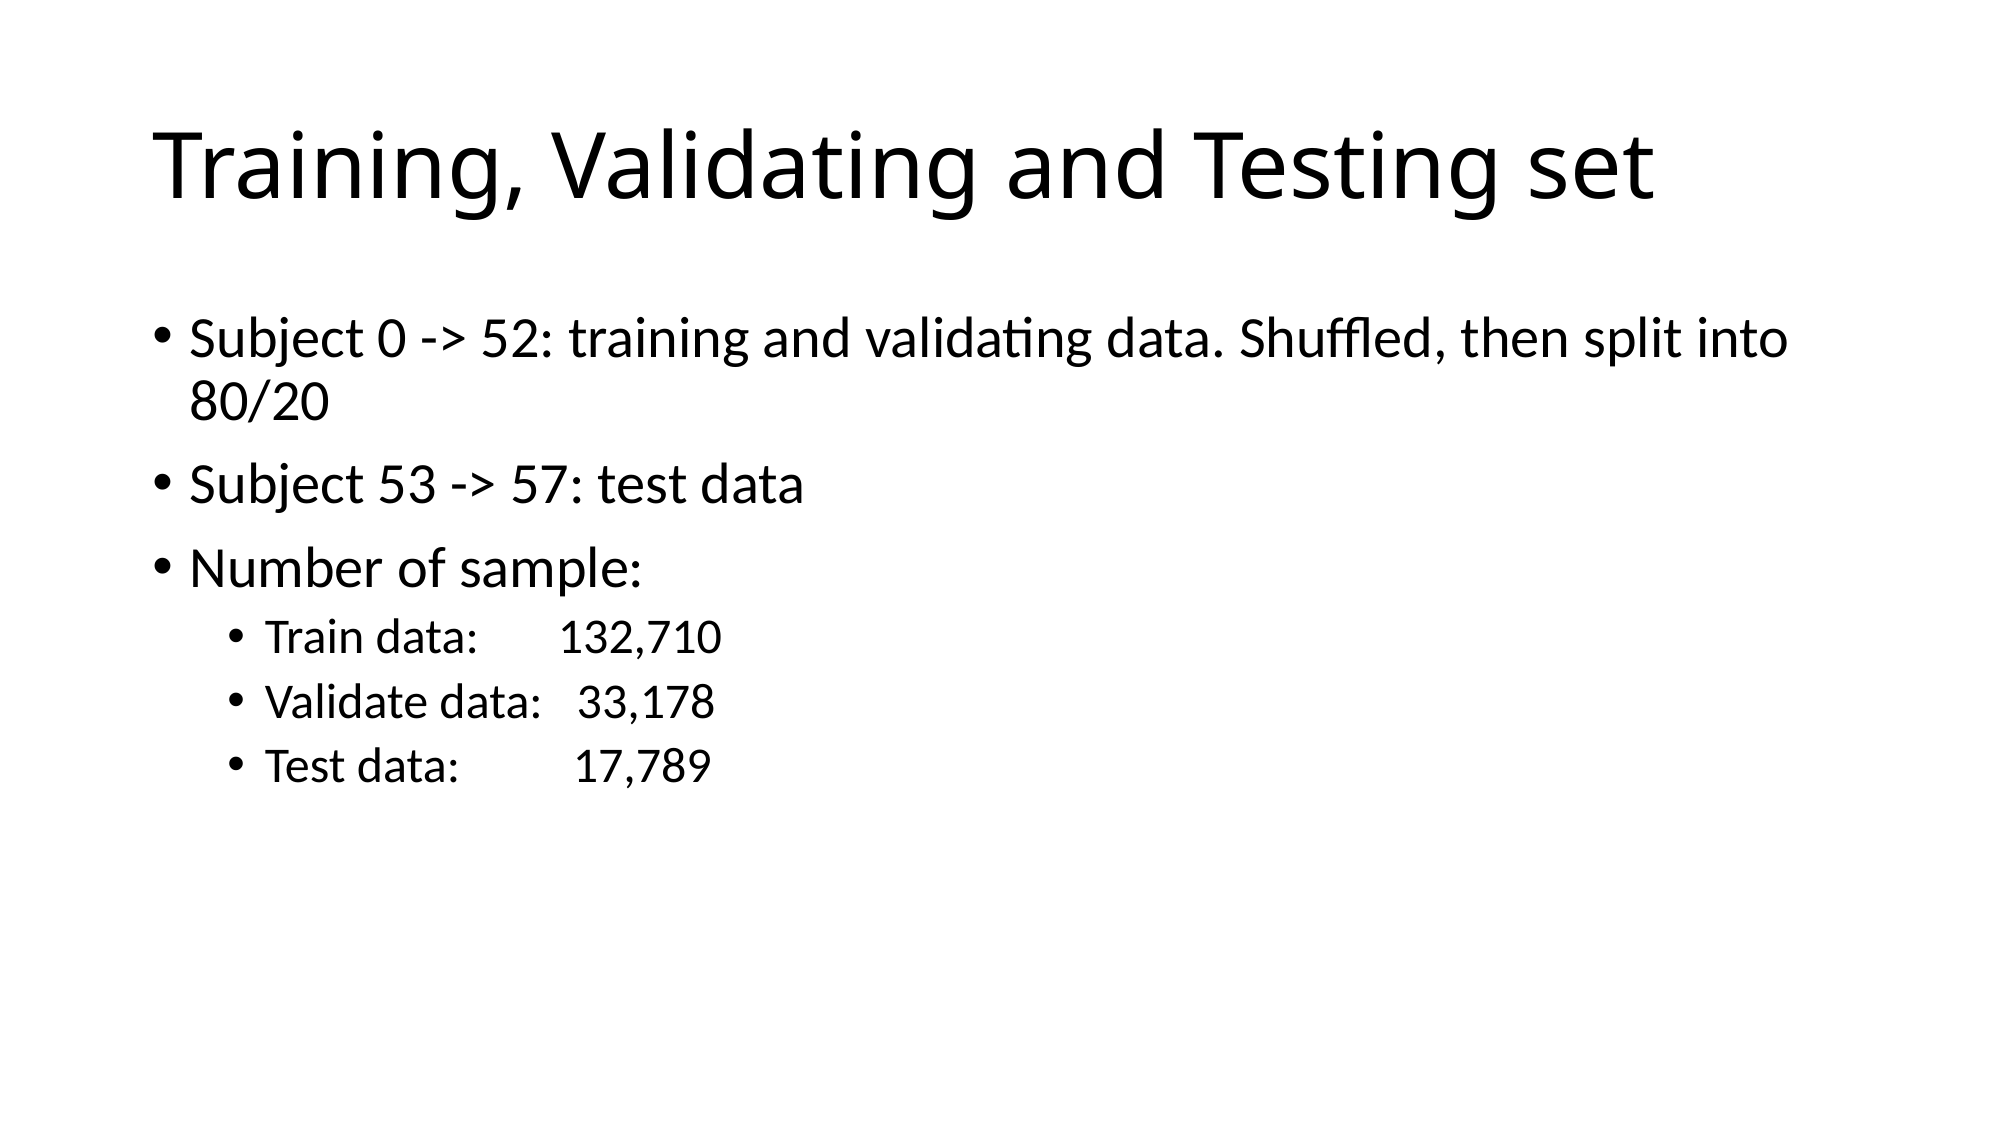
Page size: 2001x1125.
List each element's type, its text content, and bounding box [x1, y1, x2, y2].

list Subject 0 -> 52: training and validating data. Shuffled, then split into 80/20 Subject 53 -> 57: test data Number of sample: Train data: 132,710 Validate data: 33,178 Test data: 17,789 [137, 299, 1863, 1014]
title Training, Validating and Testing set [137, 59, 1863, 278]
